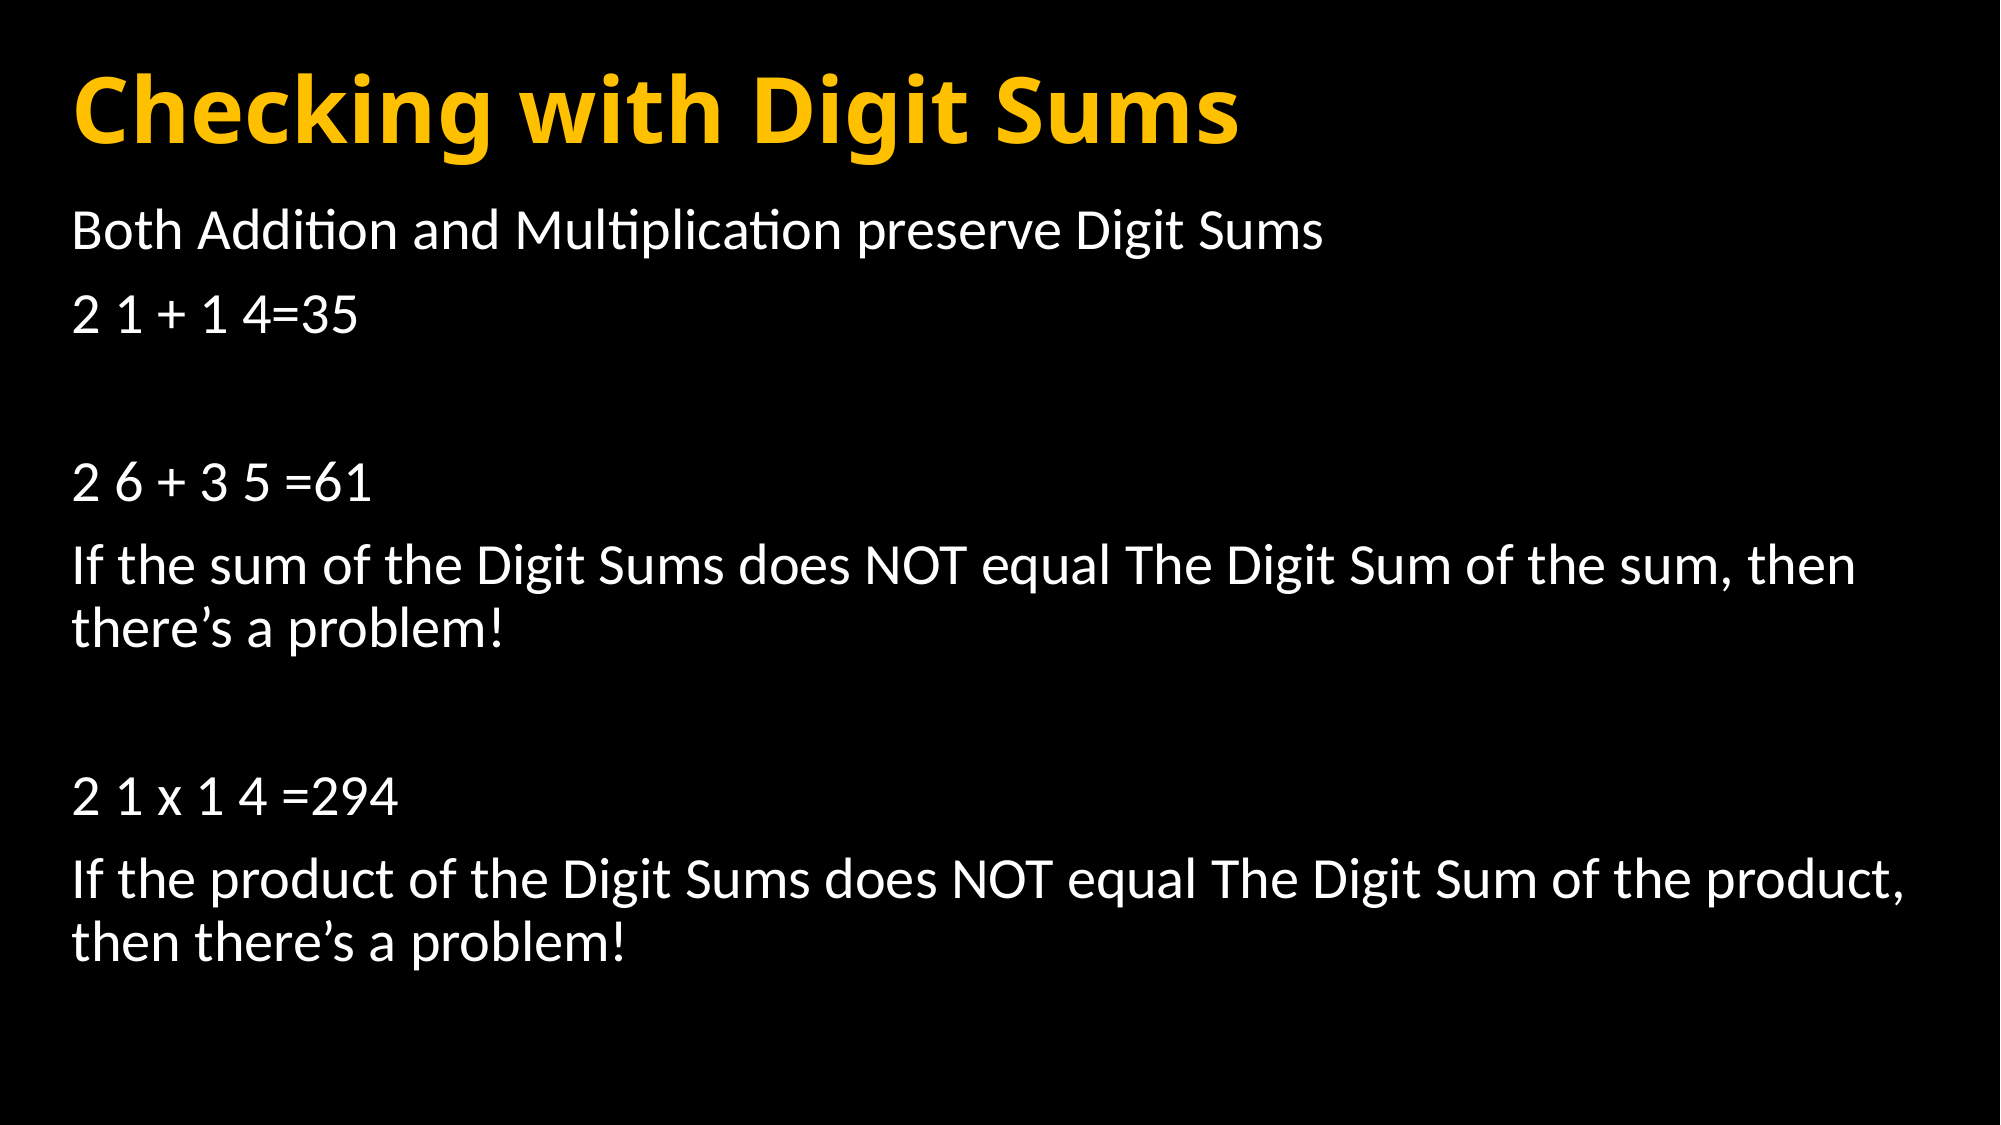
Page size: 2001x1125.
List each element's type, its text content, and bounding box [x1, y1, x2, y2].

title Checking with Digit Sums [56, 34, 1863, 192]
list Both Addition and Multiplication preserve Digit Sums 2 1 + 1 4=35 2 6 + 3 5 =61 If the sum of the Digit Sums does NOT equal The Digit Sum of the sum, then there’s a problem! 2 1 x 1 4 =294 If the product of the Digit Sums does NOT equal The Digit Sum of the product, then there’s a problem! [56, 192, 1968, 1015]
